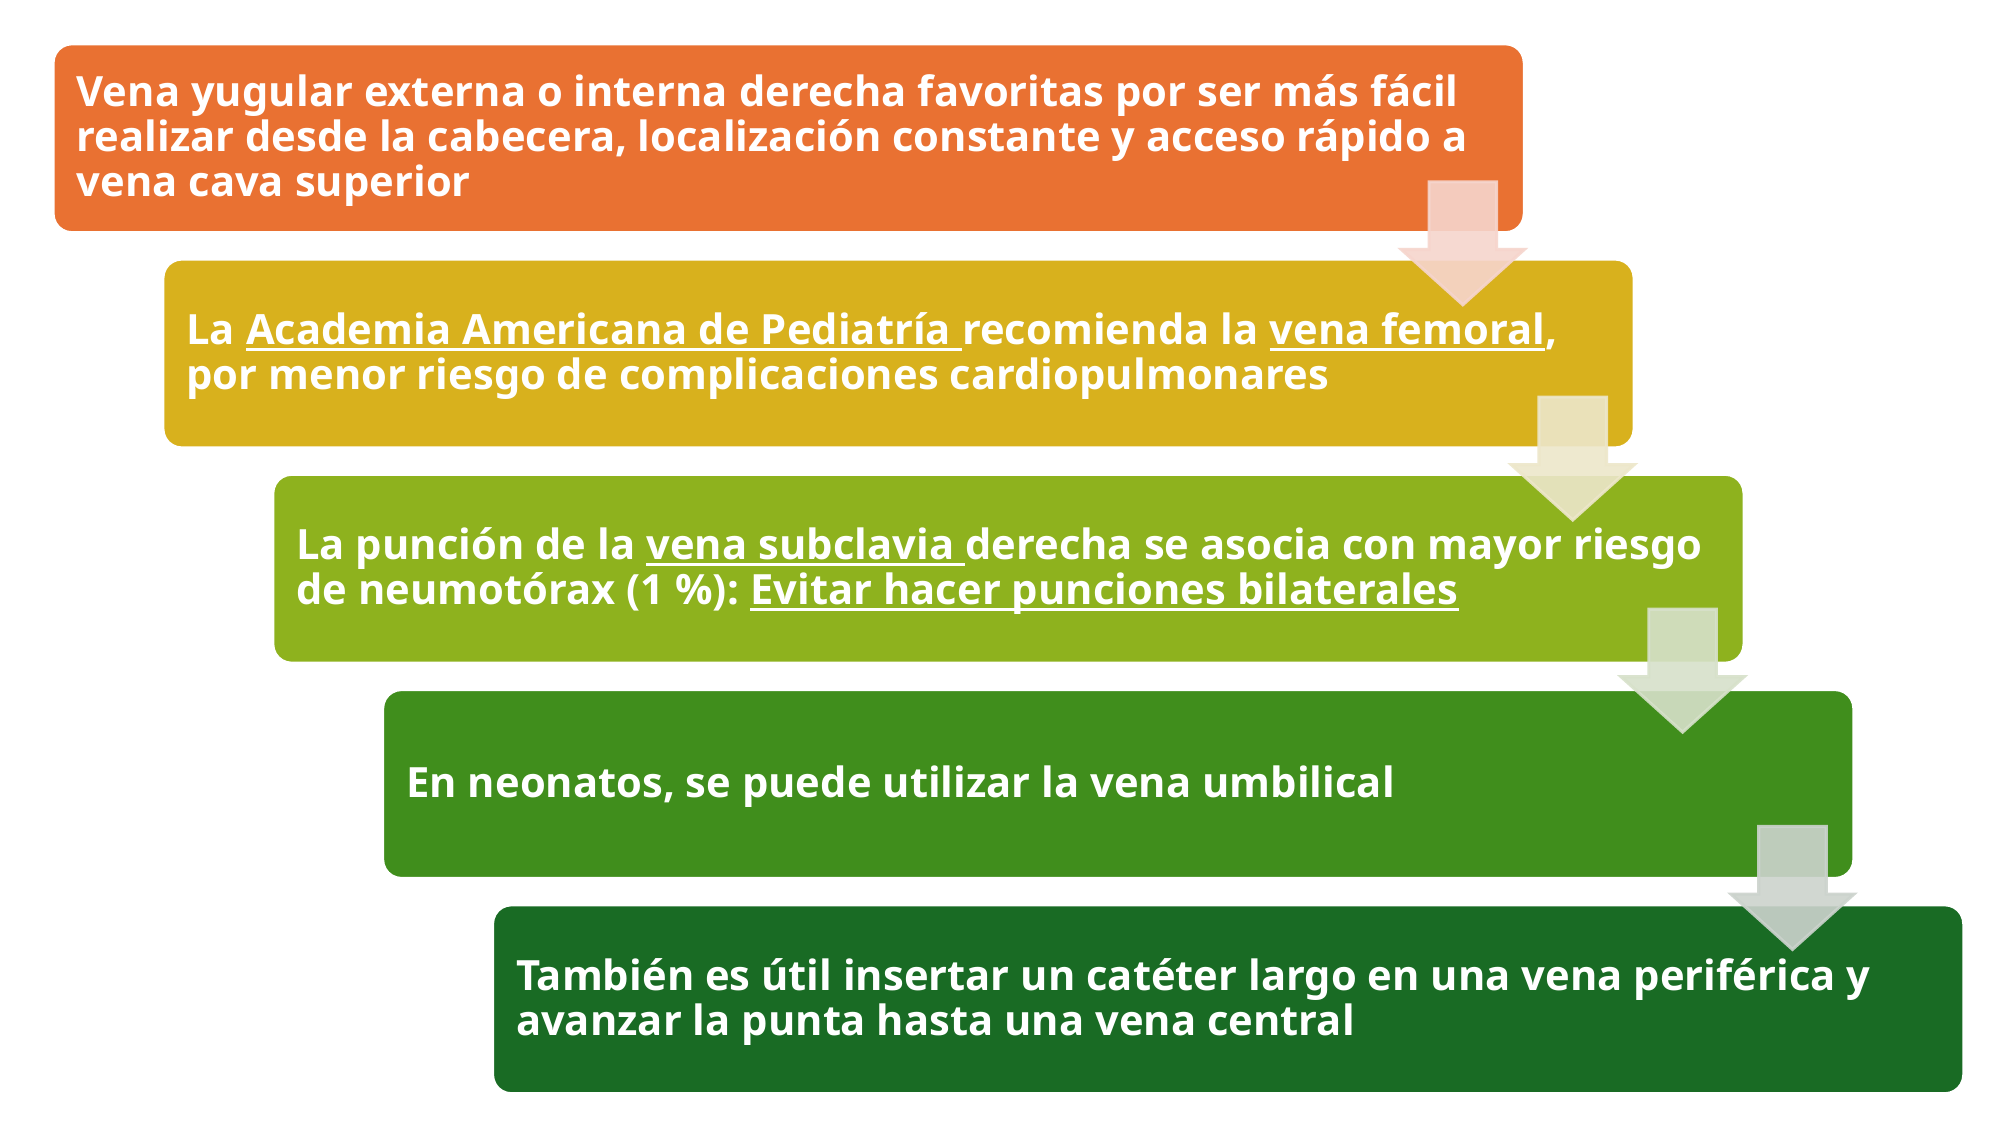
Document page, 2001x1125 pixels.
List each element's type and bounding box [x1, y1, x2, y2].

list [52, 43, 1965, 1095]
